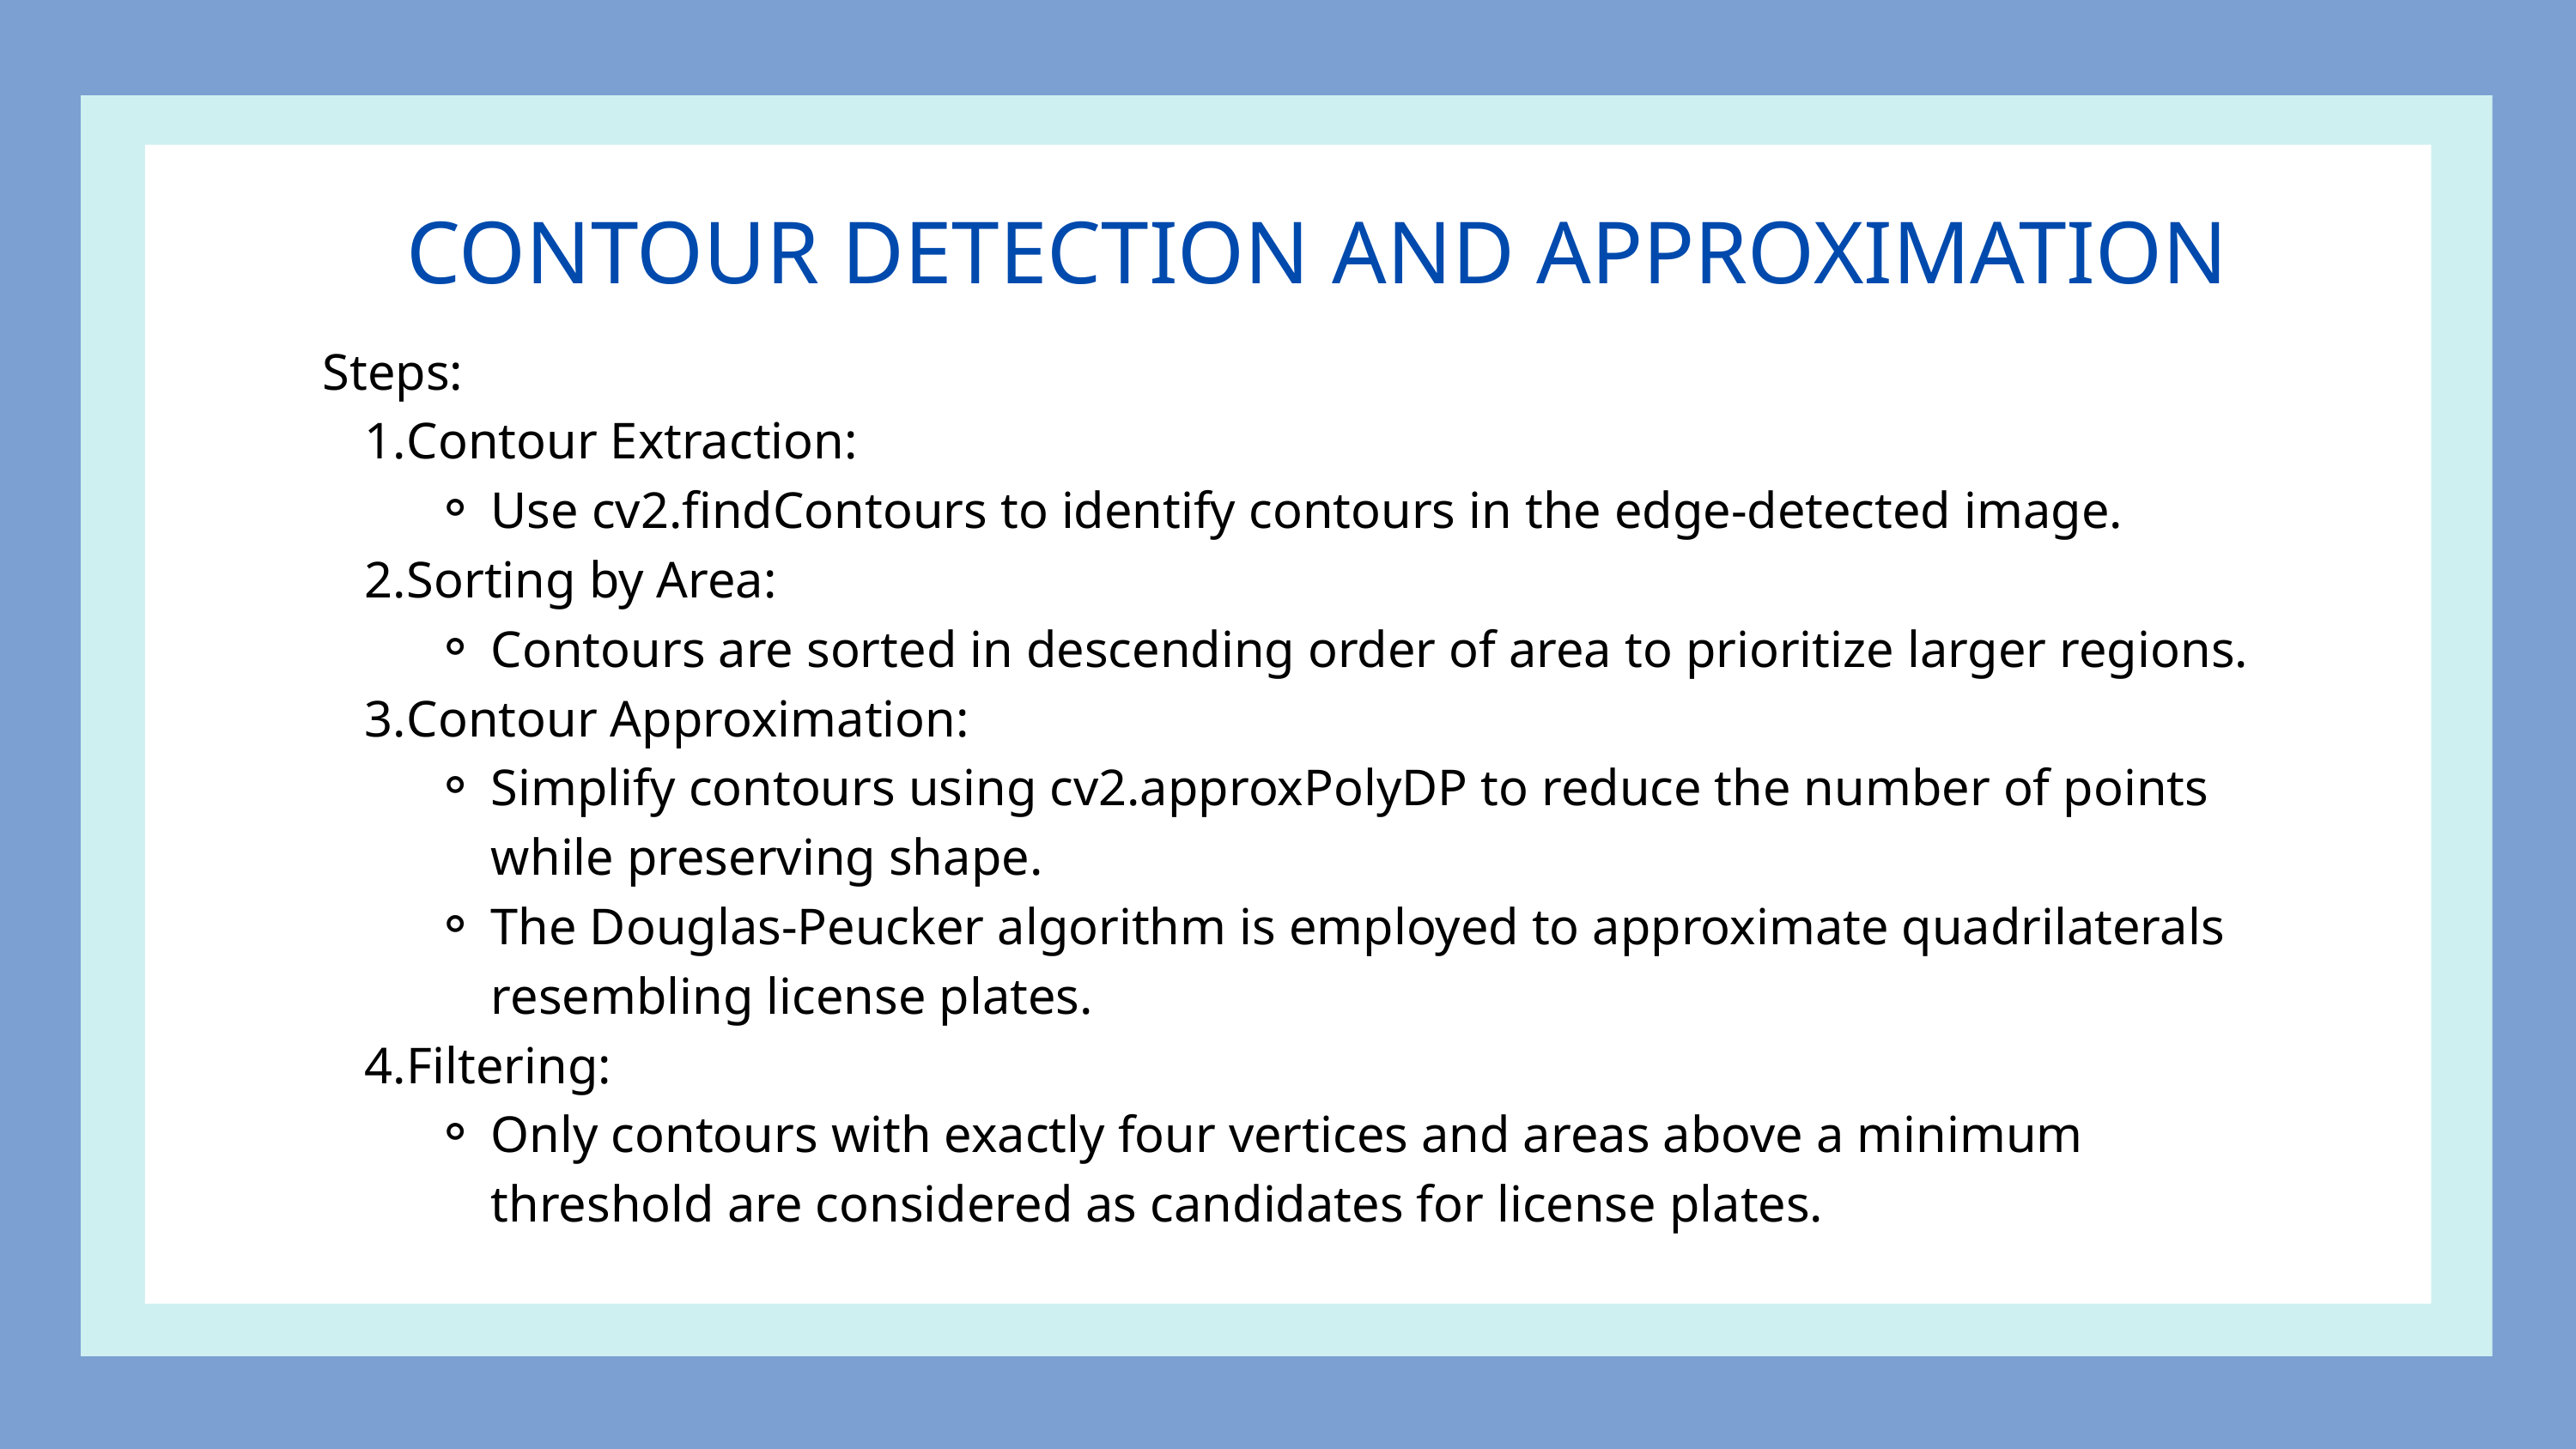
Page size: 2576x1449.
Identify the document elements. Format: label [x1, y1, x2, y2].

text_box [144, 144, 2432, 1304]
text_box [80, 94, 2493, 1357]
